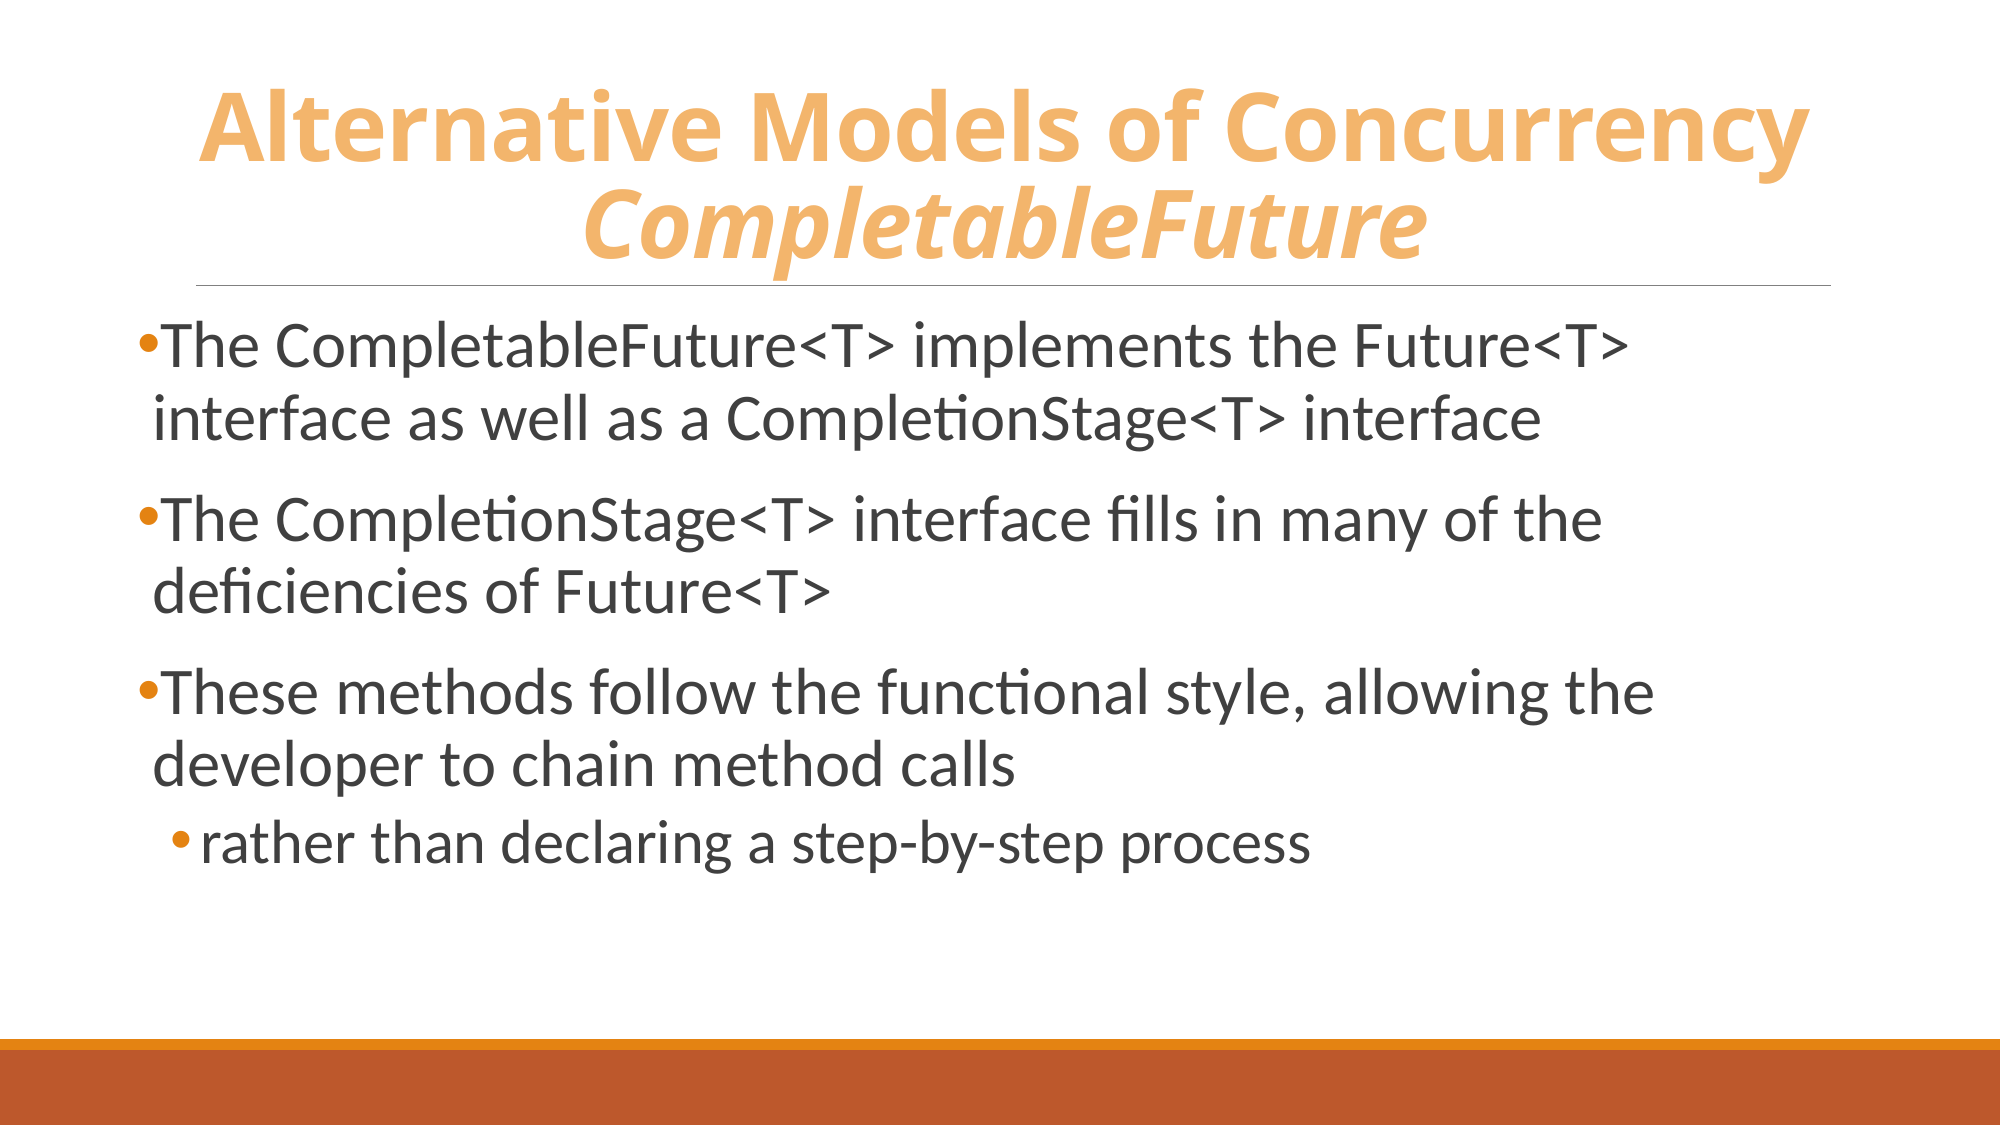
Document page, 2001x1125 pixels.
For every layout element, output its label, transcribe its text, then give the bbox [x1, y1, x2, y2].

title Alternative Models of Concurrency CompletableFuture [180, 47, 1830, 285]
list The CompletableFuture<T> implements the Future<T> interface as well as a CompletionStage<T> interface The CompletionStage<T> interface fills in many of the deficiencies of Future<T> These methods follow the functional style, allowing the developer to chain method calls rather than declaring a step-by-step process [137, 302, 1885, 963]
